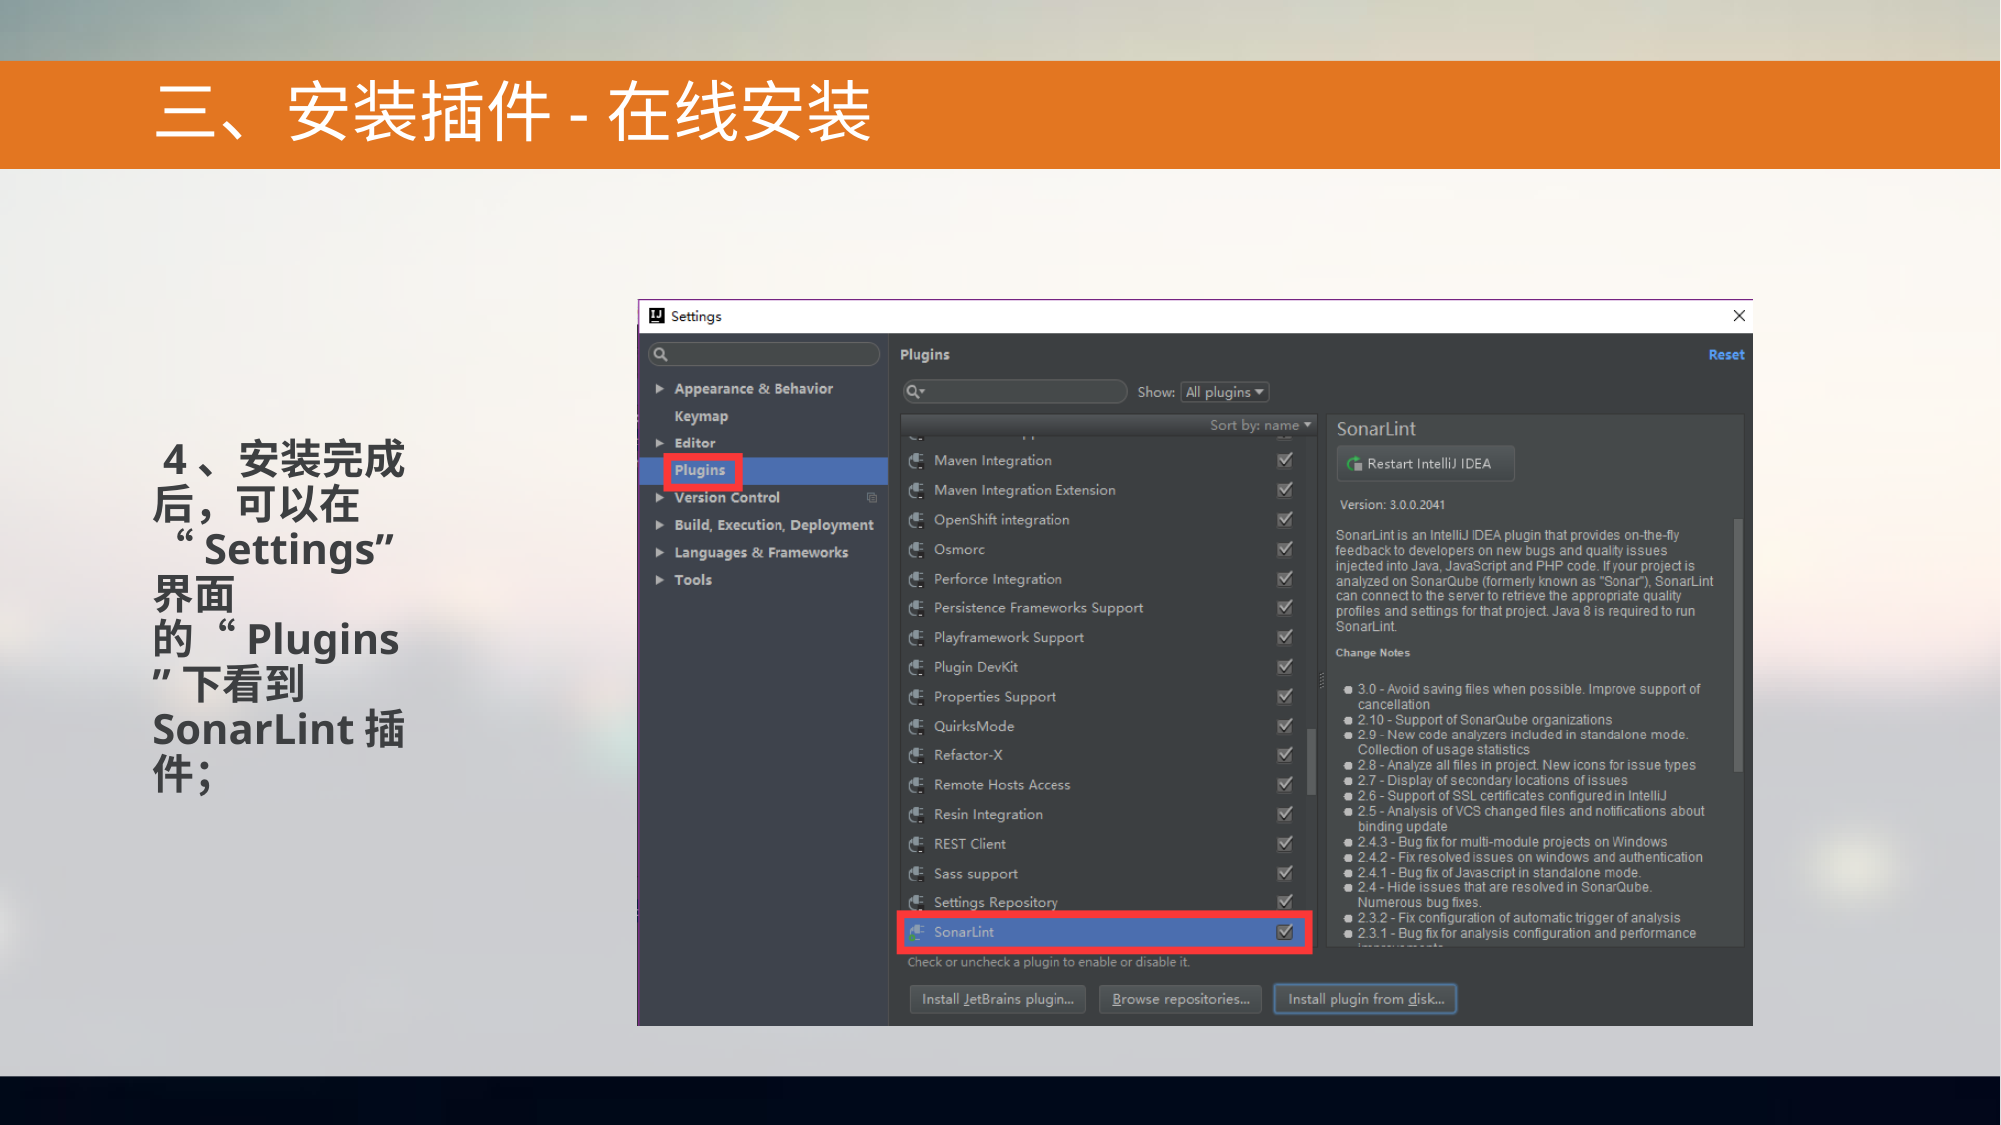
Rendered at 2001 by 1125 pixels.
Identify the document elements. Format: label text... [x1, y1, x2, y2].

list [637, 299, 1753, 1026]
picture [0, 0, 2001, 1125]
list 4、安装完成后，可以在“Settings”界面的“Plugins”下看到SonarLint插件； [137, 299, 433, 1014]
title 三、安装插件-在线安装 [137, 61, 1863, 169]
